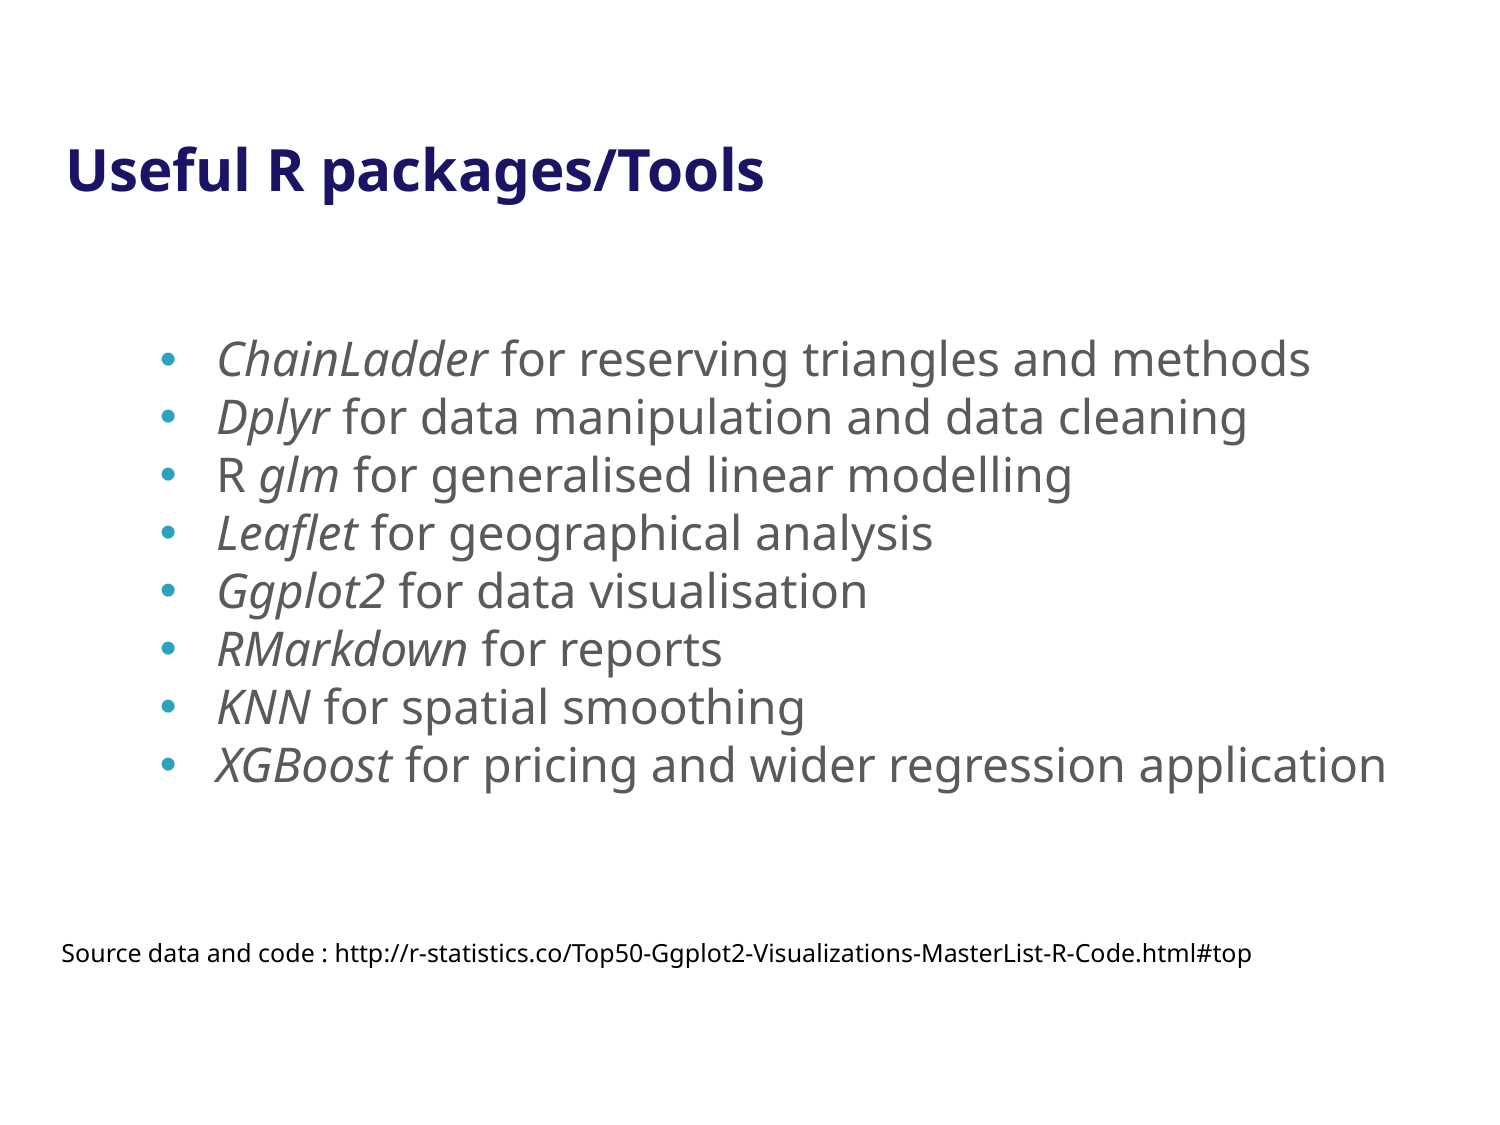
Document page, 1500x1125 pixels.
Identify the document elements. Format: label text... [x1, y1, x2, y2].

text_box Source data and code : http://r-statistics.co/Top50-Ggplot2-Visualizations-MasterList-R-Code.html#top [53, 929, 1470, 975]
list ChainLadder for reserving triangles and methods Dplyr for data manipulation and data cleaning R glm for generalised linear modelling Leaflet for geographical analysis Ggplot2 for data visualisation RMarkdown for reports KNN for spatial smoothing XGBoost for pricing and wider regression application [84, 278, 1427, 810]
title Useful R packages/Tools [64, 82, 1408, 255]
